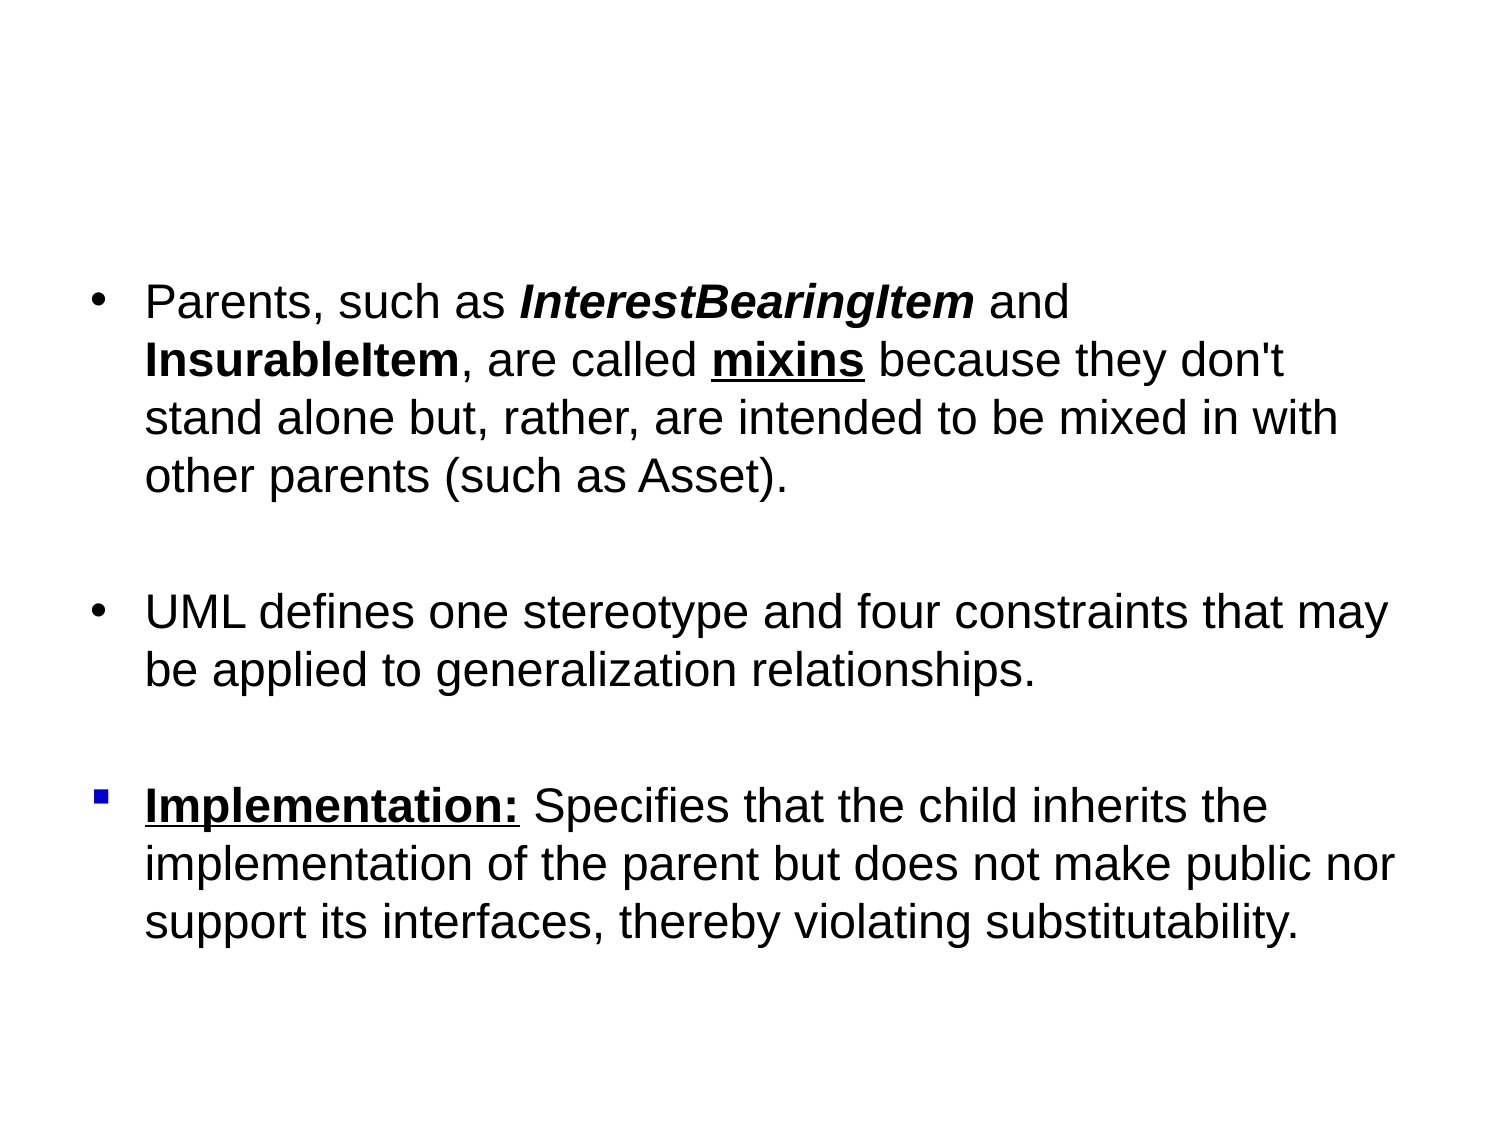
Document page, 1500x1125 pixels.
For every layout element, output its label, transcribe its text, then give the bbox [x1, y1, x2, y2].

list Parents, such as InterestBearingItem and InsurableItem, are called mixins because they don't stand alone but, rather, are intended to be mixed in with other parents (such as Asset). UML defines one stereotype and four constraints that may be applied to generalization relationships. Implementation: Specifies that the child inherits the implementation of the parent but does not make public nor support its interfaces, thereby violating substitutability. [75, 262, 1425, 1005]
